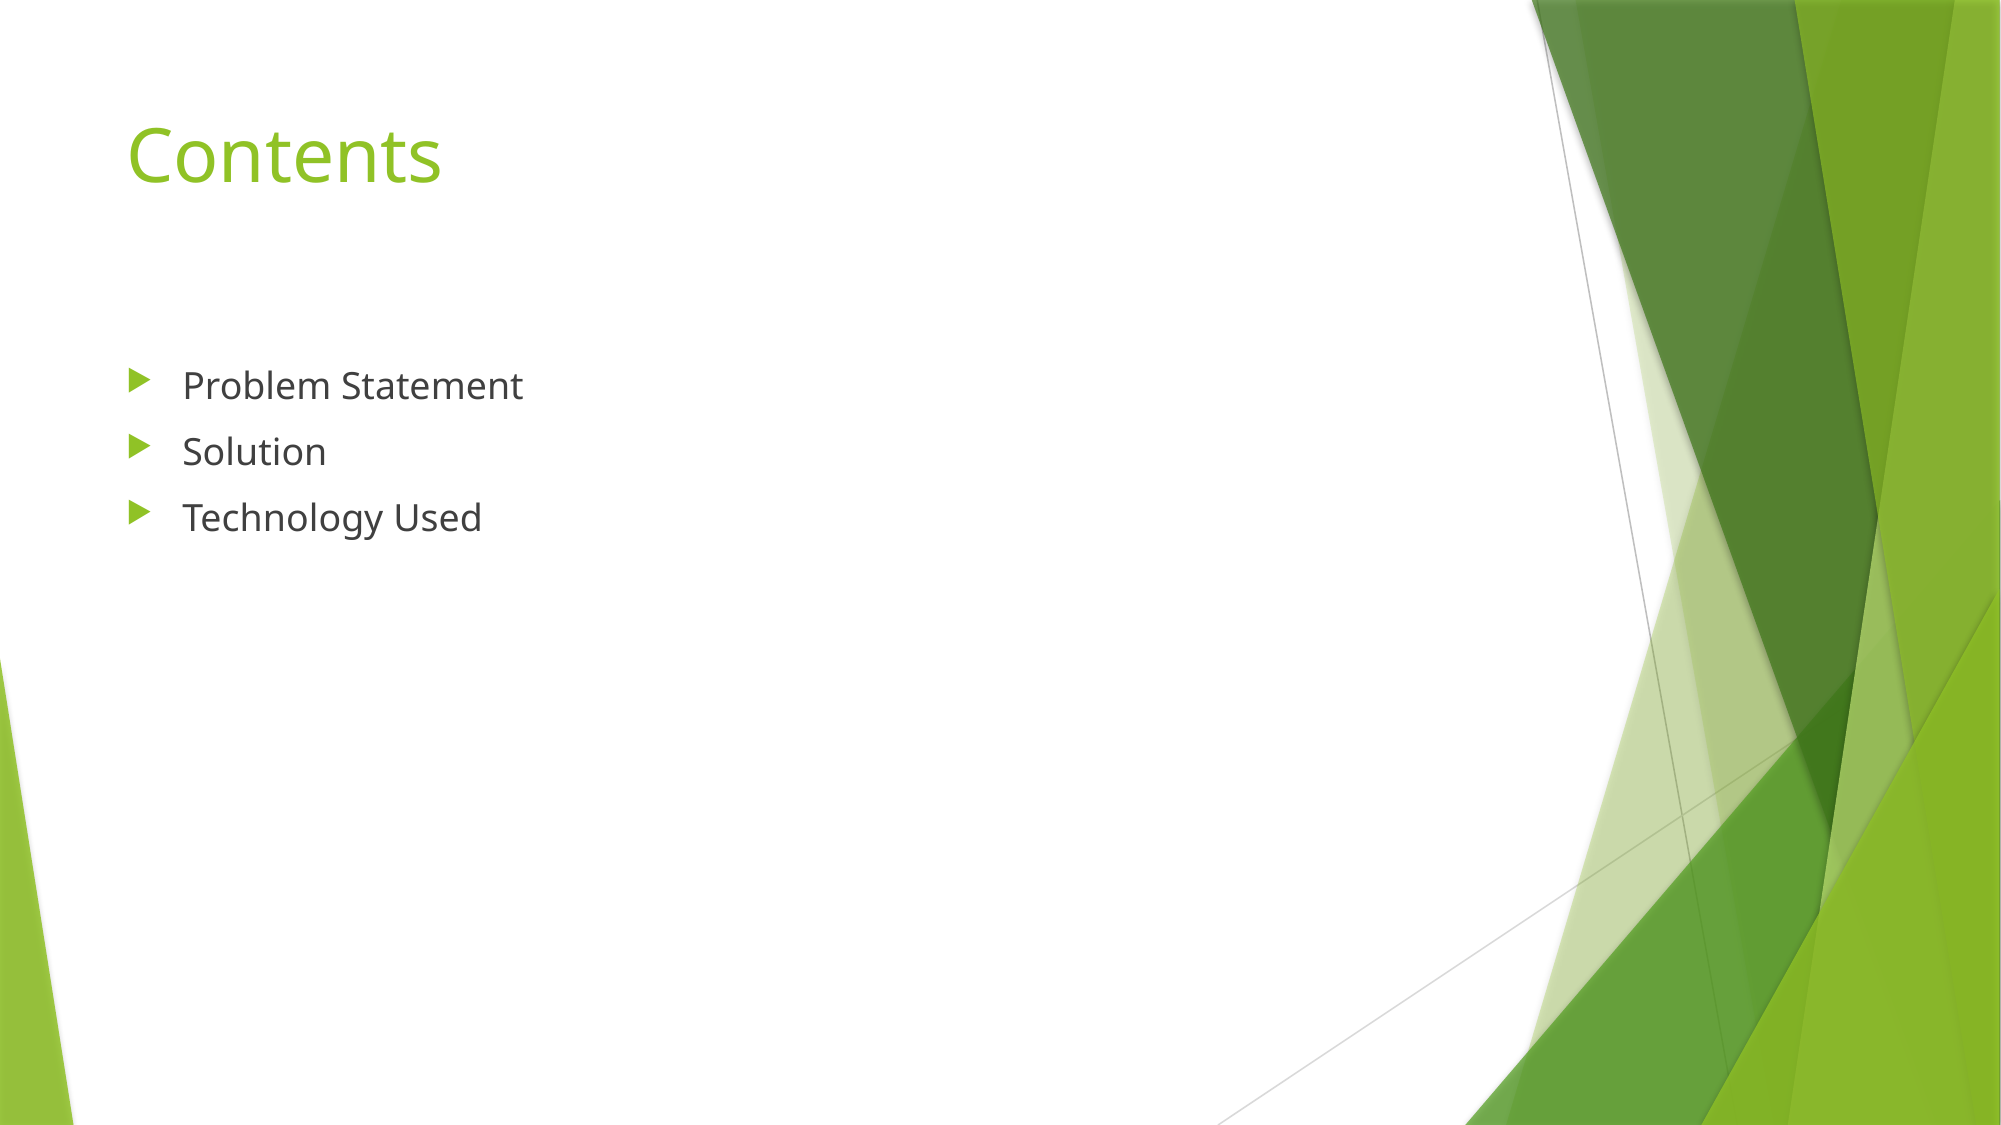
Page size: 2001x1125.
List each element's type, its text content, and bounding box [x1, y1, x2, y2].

title Contents [111, 99, 1522, 317]
list Problem Statement Solution Technology Used [111, 354, 1522, 992]
